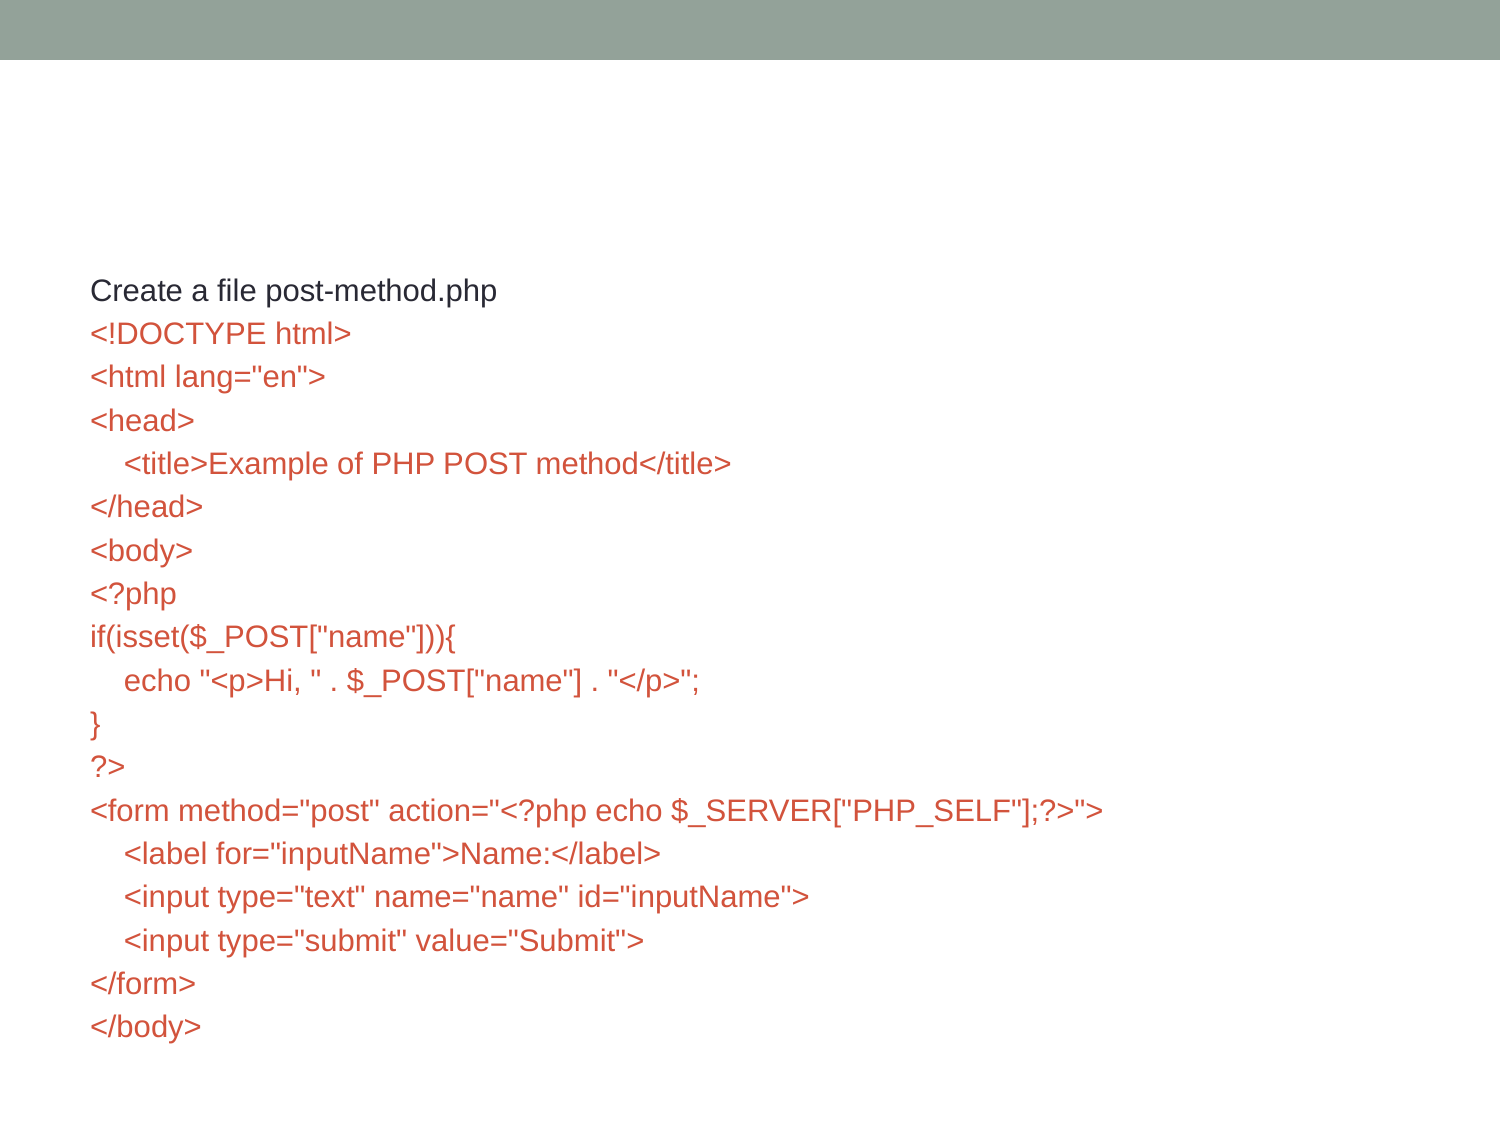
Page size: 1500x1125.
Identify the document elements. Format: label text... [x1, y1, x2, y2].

list Create a file post-method.php <!DOCTYPE html> <html lang="en"> <head> <title>Example of PHP POST method</title> </head> <body> <?php if(isset($_POST["name"])){ echo "<p>Hi, " . $_POST["name"] . "</p>"; } ?> <form method="post" action="<?php echo $_SERVER["PHP_SELF"];?>"> <label for="inputName">Name:</label> <input type="text" name="name" id="inputName"> <input type="submit" value="Submit"> </form> </body> [75, 262, 1425, 1063]
